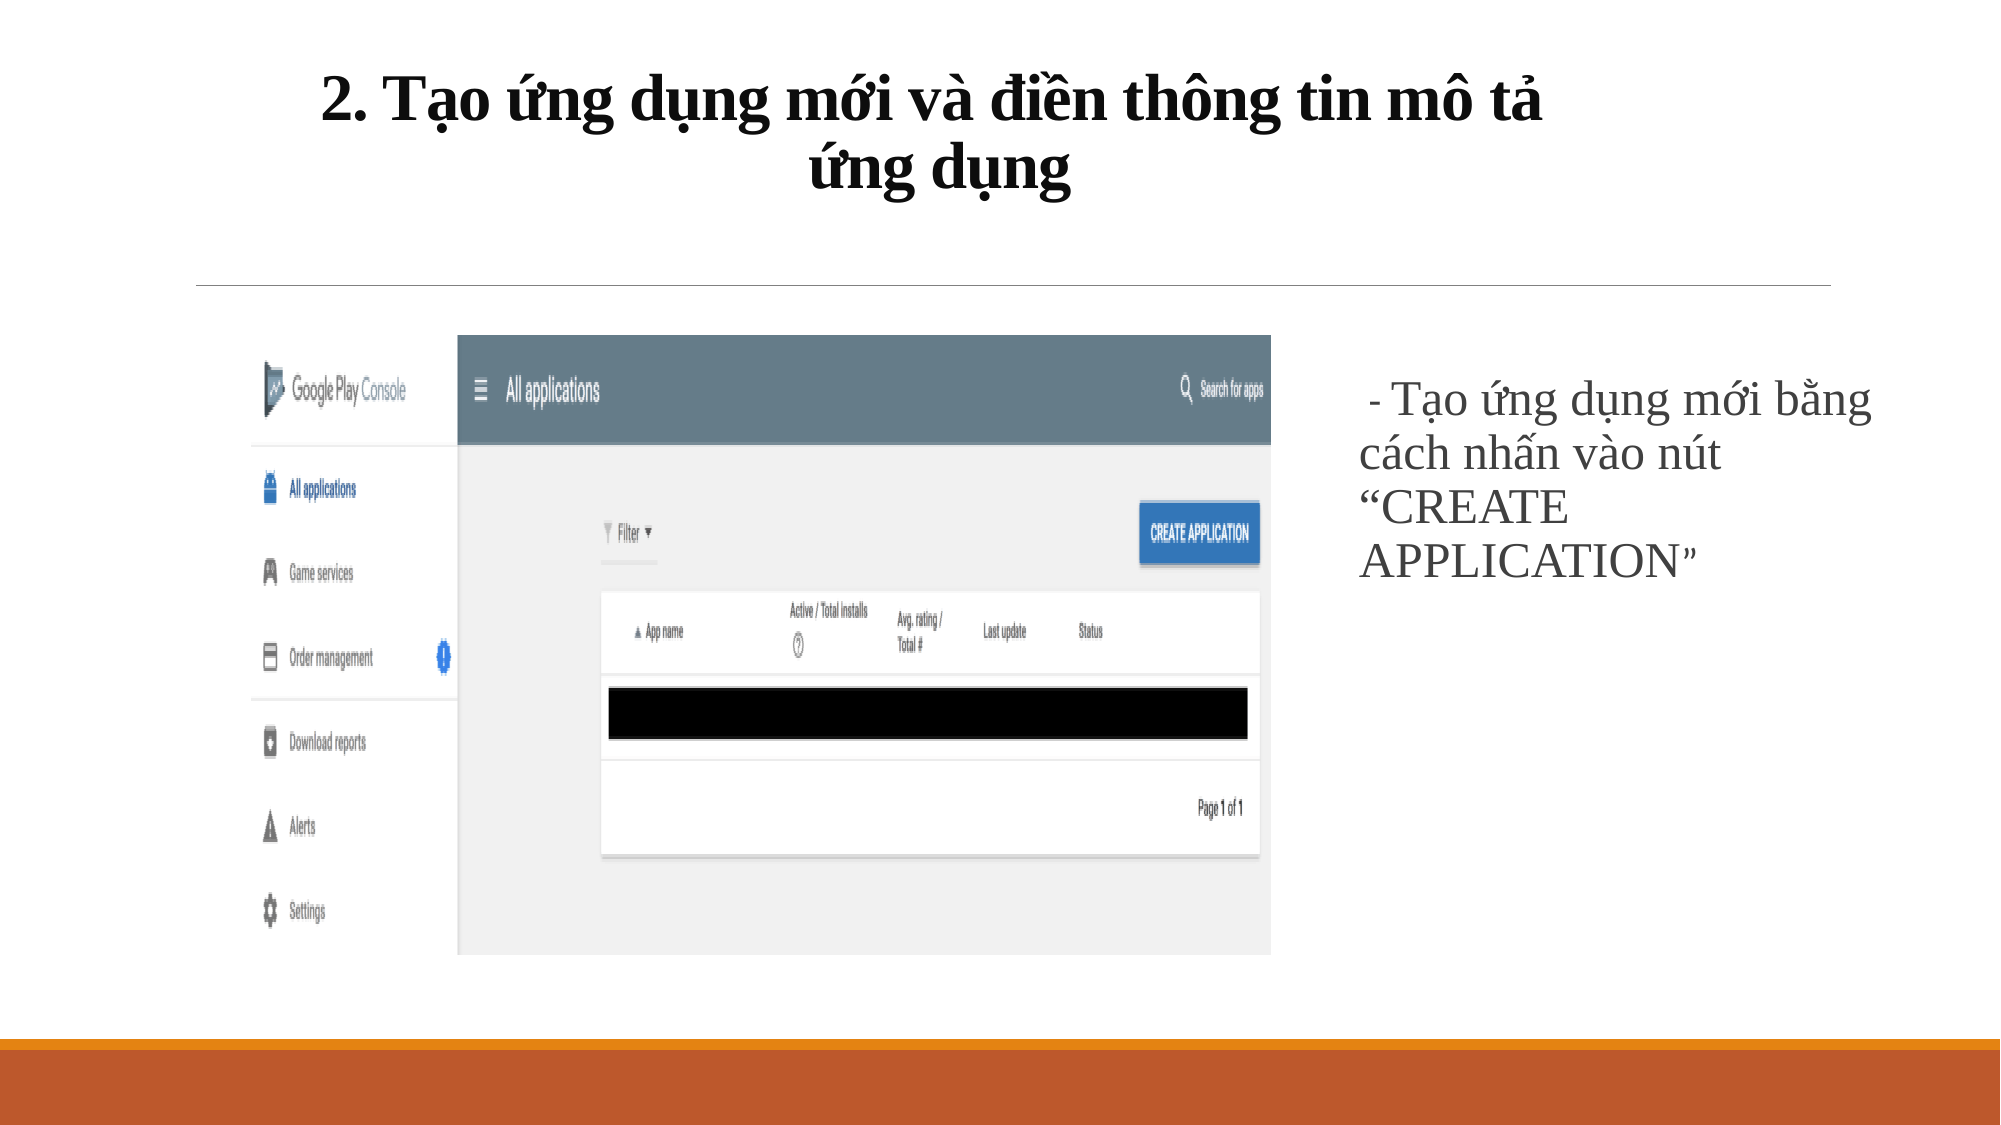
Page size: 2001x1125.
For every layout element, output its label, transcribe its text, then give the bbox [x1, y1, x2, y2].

title 2. Tạo ứng dụng mới và điền thông tin mô tả ứng dụng [221, 0, 1659, 290]
picture [250, 334, 1271, 956]
list - Tạo ứng dụng mới bằng cách nhấn vào nút “CREATE APPLICATION” [1344, 364, 1904, 926]
